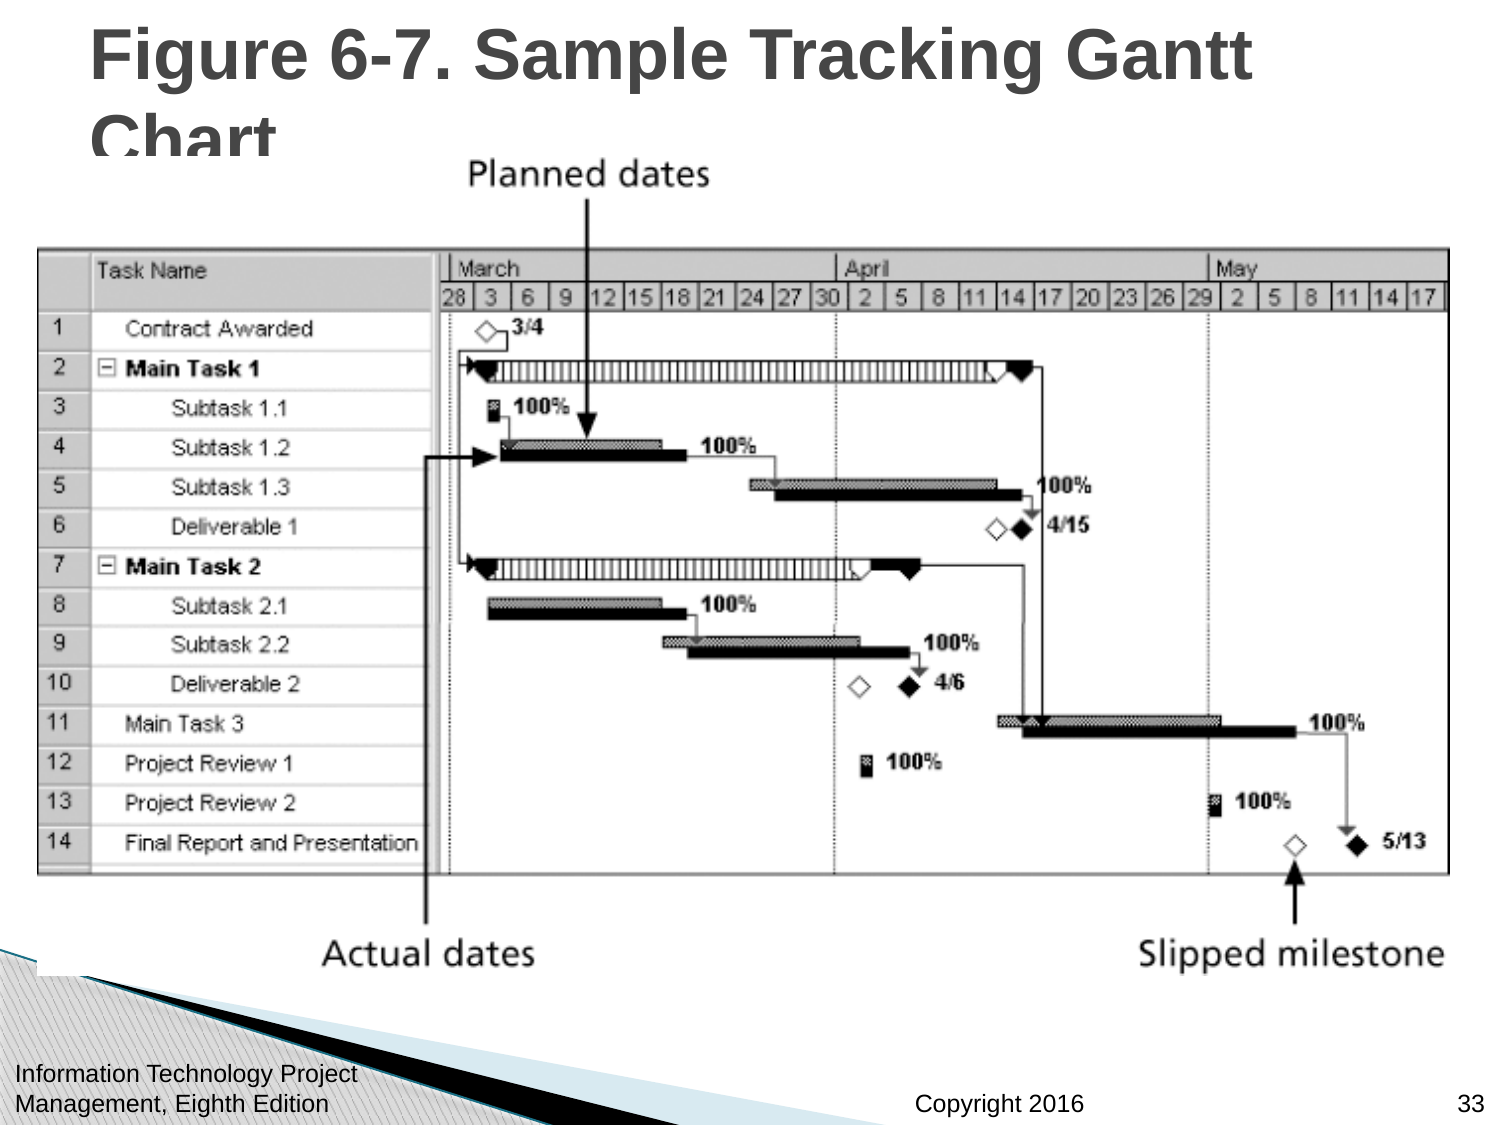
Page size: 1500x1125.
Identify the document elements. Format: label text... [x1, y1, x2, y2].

slide_number 33 [1408, 1065, 1500, 1125]
picture [37, 156, 1451, 976]
title Figure 6-7. Sample Tracking Gantt Chart [75, 0, 1425, 156]
